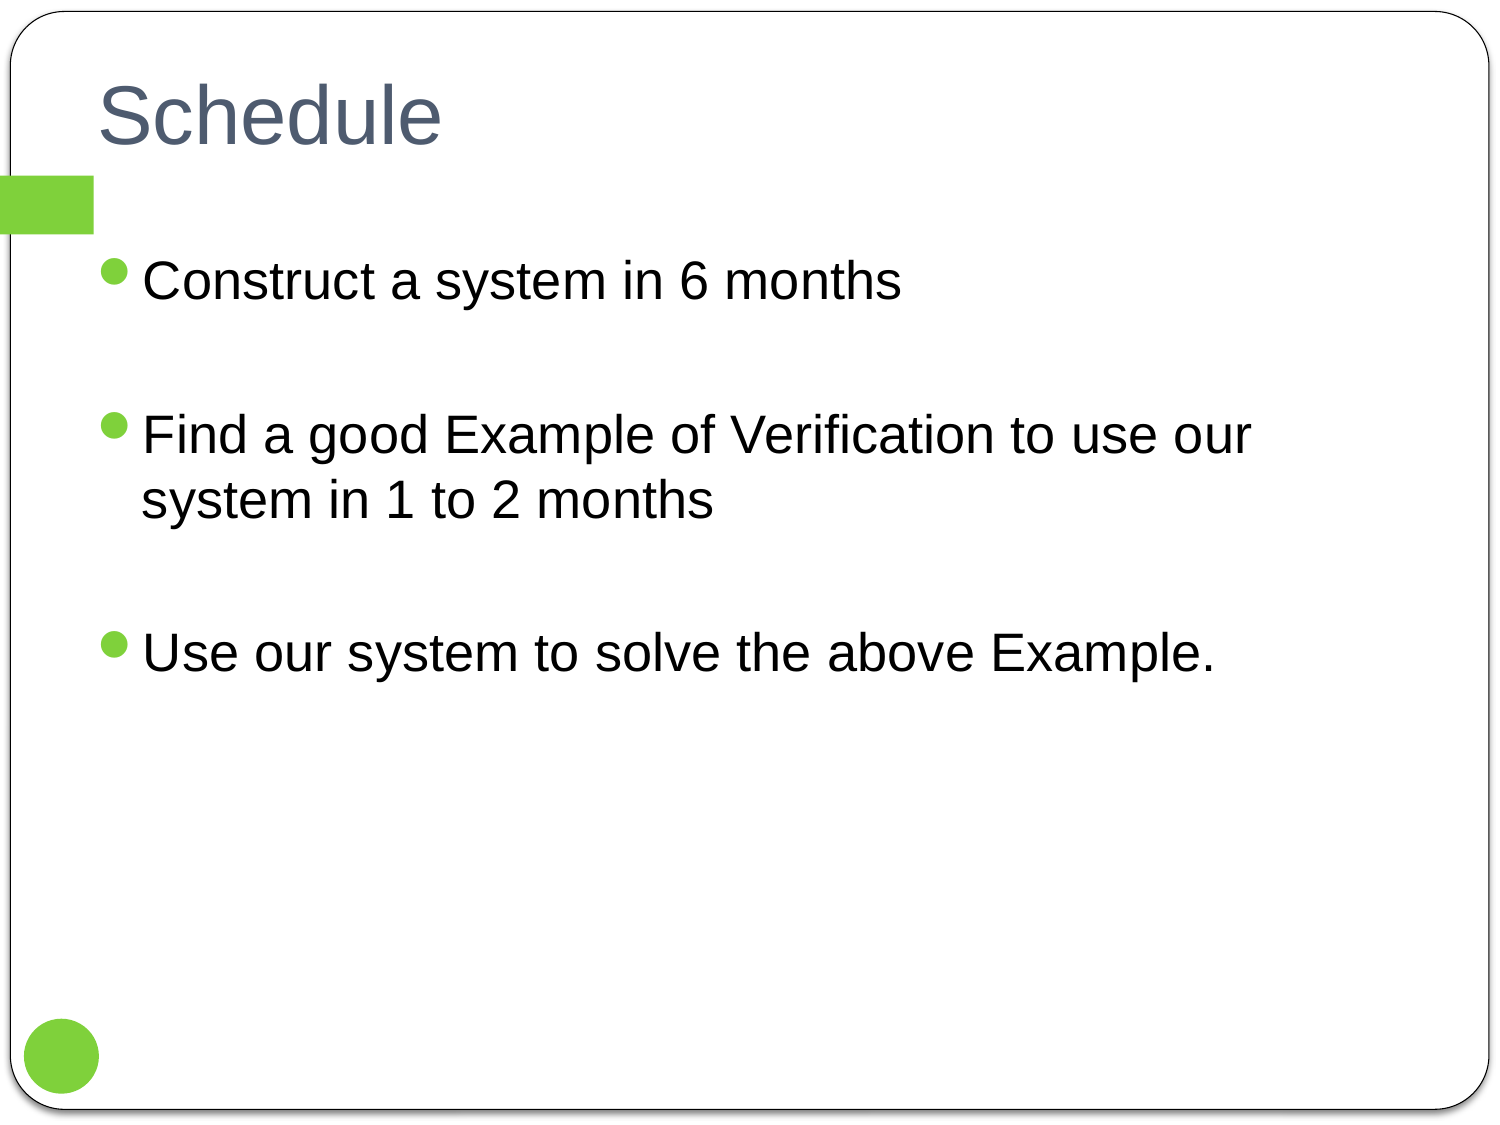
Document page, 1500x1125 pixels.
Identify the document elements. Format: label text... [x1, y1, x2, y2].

title Schedule [81, 44, 1454, 177]
list Construct a system in 6 months Find a good Example of Verification to use our system in 1 to 2 months Use our system to solve the above Example. [81, 237, 1454, 988]
slide_number [23, 1018, 99, 1094]
